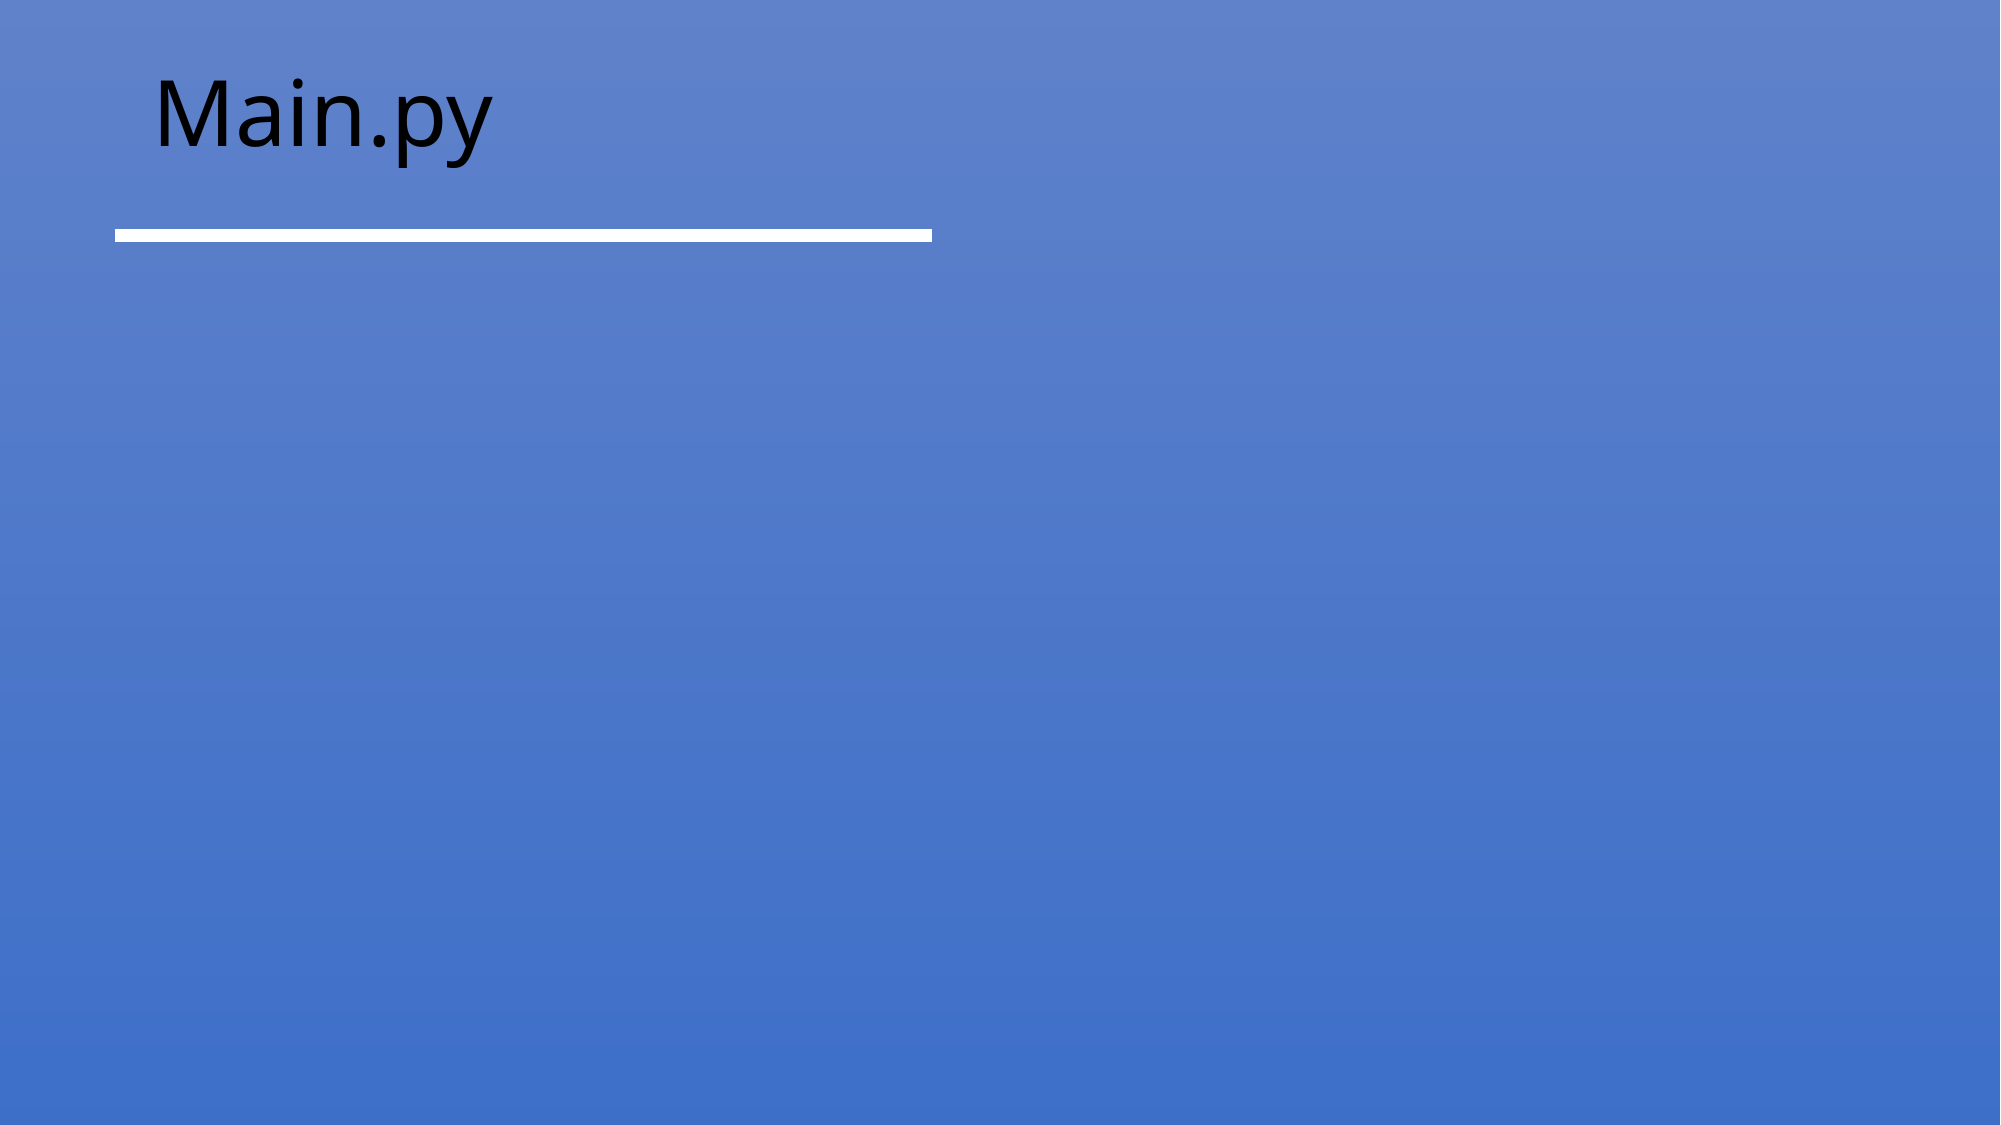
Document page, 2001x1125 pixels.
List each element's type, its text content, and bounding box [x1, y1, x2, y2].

text_box [0, 0, 2000, 1125]
text_box Main.py [137, 59, 1863, 278]
